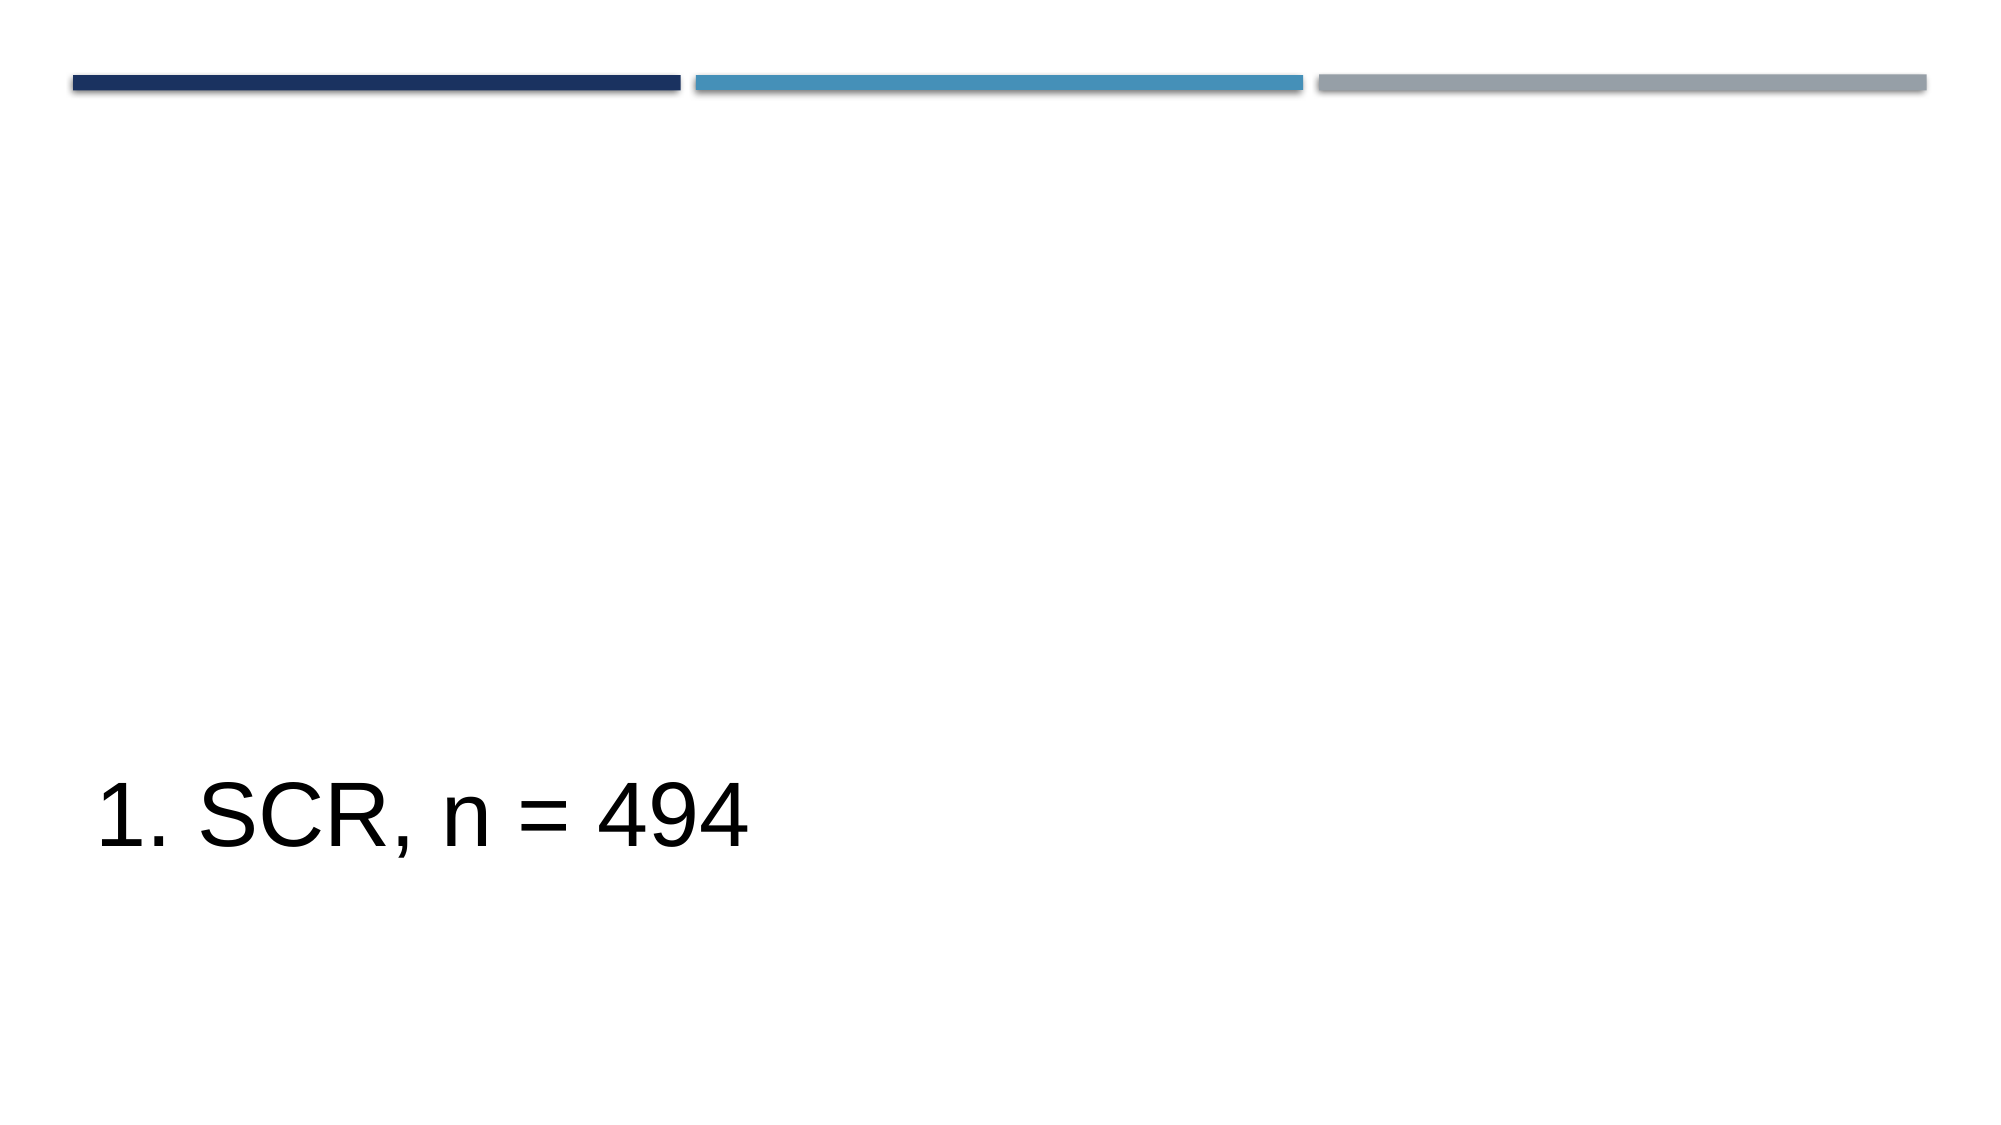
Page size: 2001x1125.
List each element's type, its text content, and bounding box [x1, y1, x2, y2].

title 1. SCR, n = 494 [95, 769, 1905, 863]
